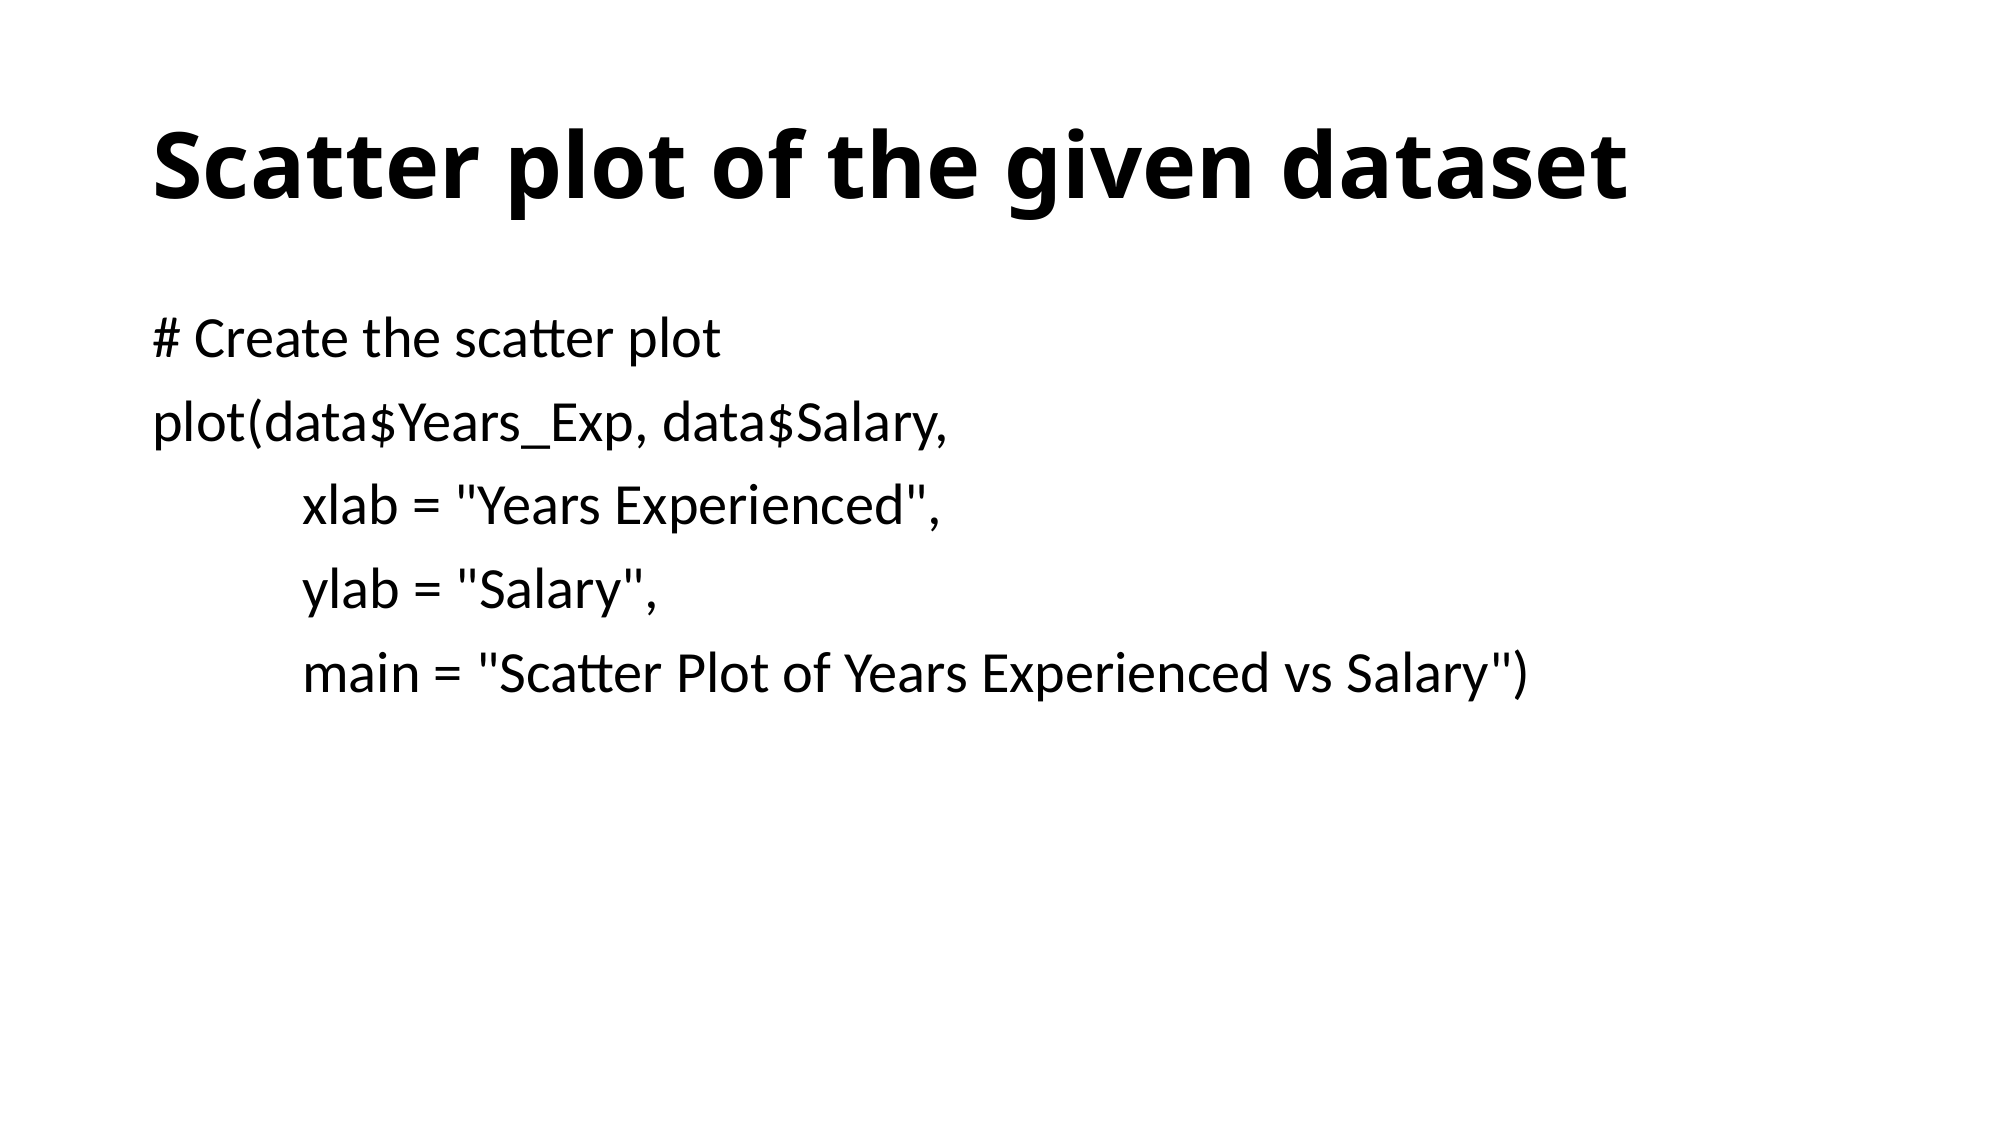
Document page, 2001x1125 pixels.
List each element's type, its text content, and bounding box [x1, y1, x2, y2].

list # Create the scatter plot plot(data$Years_Exp, data$Salary, xlab = "Years Experienced", ylab = "Salary", main = "Scatter Plot of Years Experienced vs Salary") [137, 299, 1863, 1014]
title Scatter plot of the given dataset [137, 59, 1863, 278]
